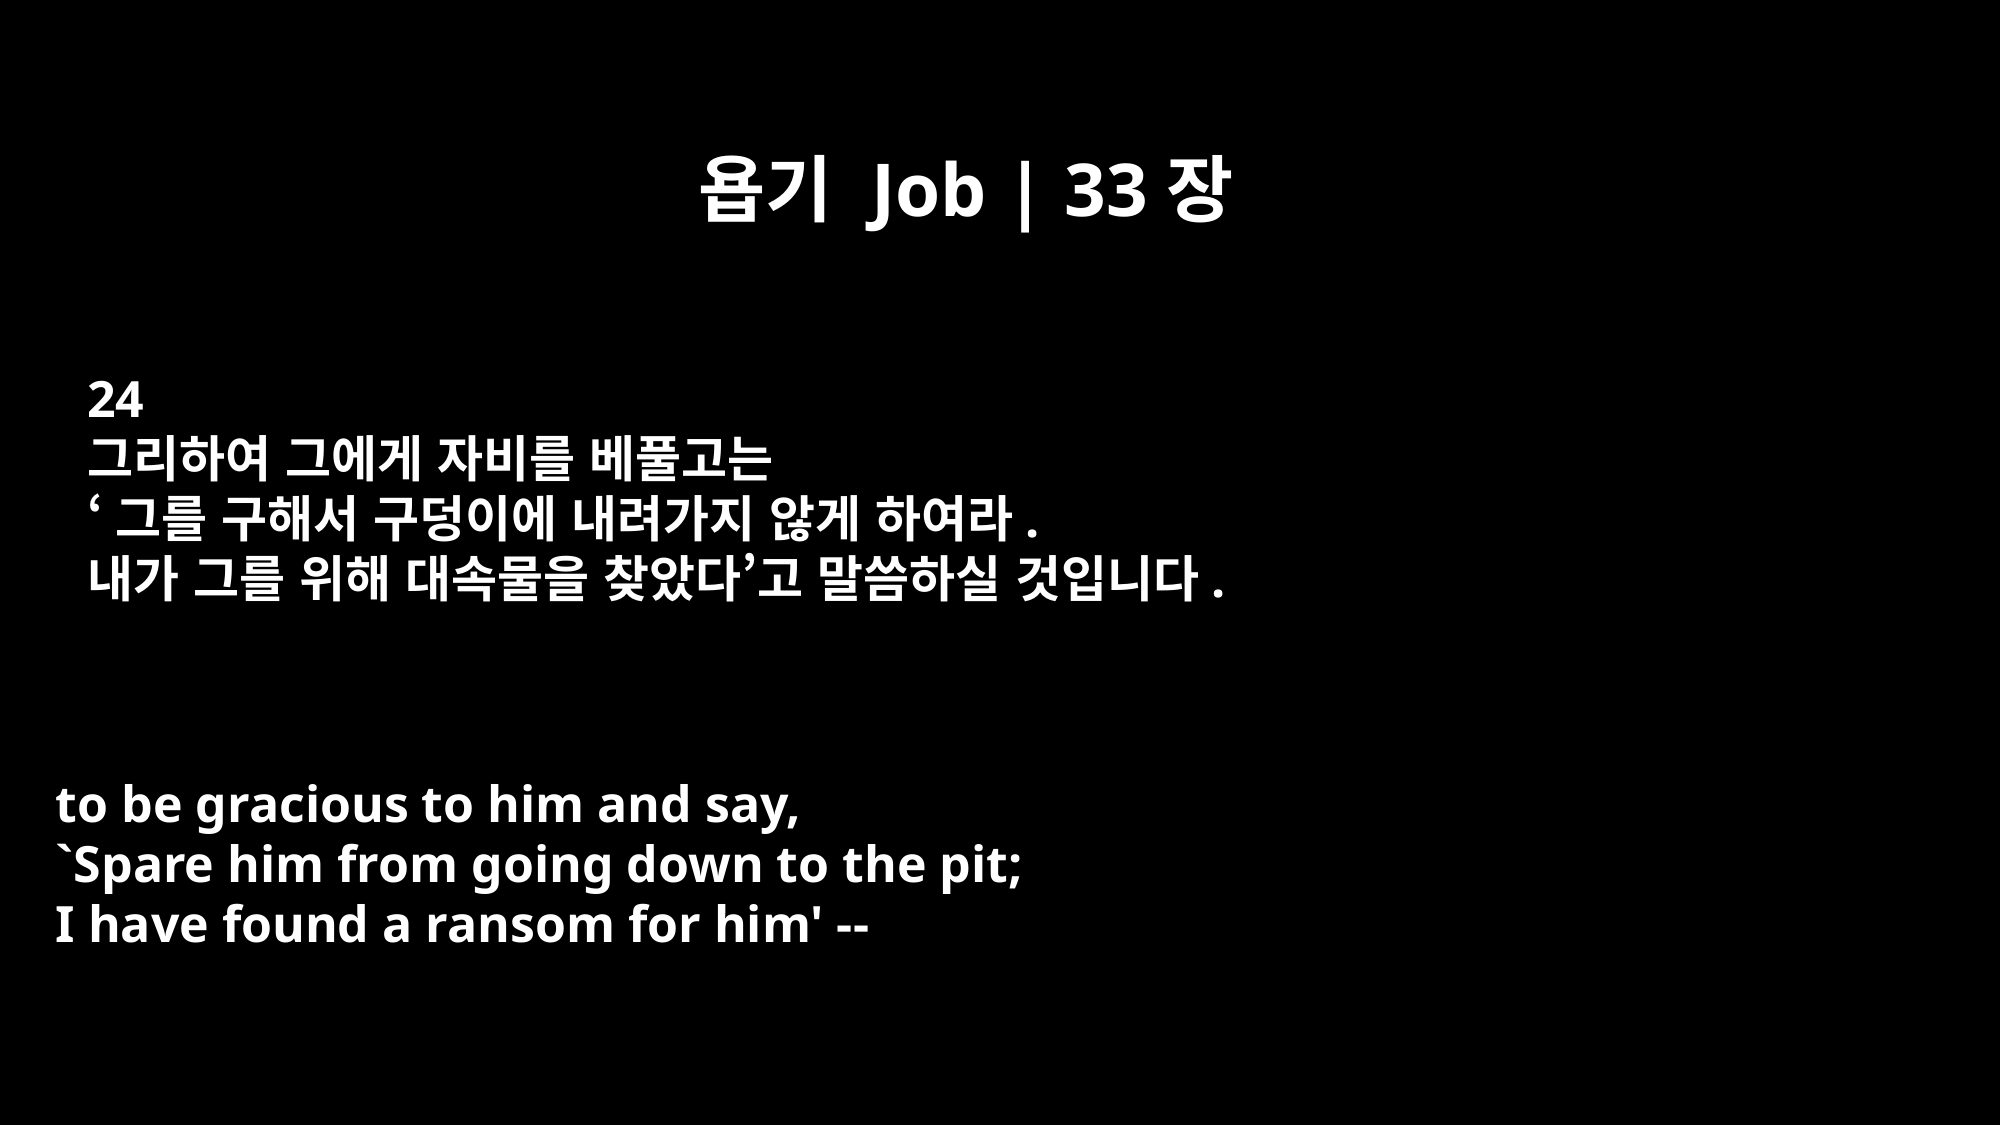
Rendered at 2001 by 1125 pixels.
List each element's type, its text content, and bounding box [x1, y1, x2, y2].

text_box to be gracious to him and say, `Spare him from going down to the pit; I have found a ransom for him' -- [41, 764, 1051, 960]
text_box 욥기 Job | 33장 [683, 136, 1249, 239]
text_box 24 그리하여 그에게 자비를 베풀고는 ‘그를 구해서 구덩이에 내려가지 않게 하여라. 내가 그를 위해 대속물을 찾았다’고 말씀하실 것입니다. [72, 359, 1241, 615]
